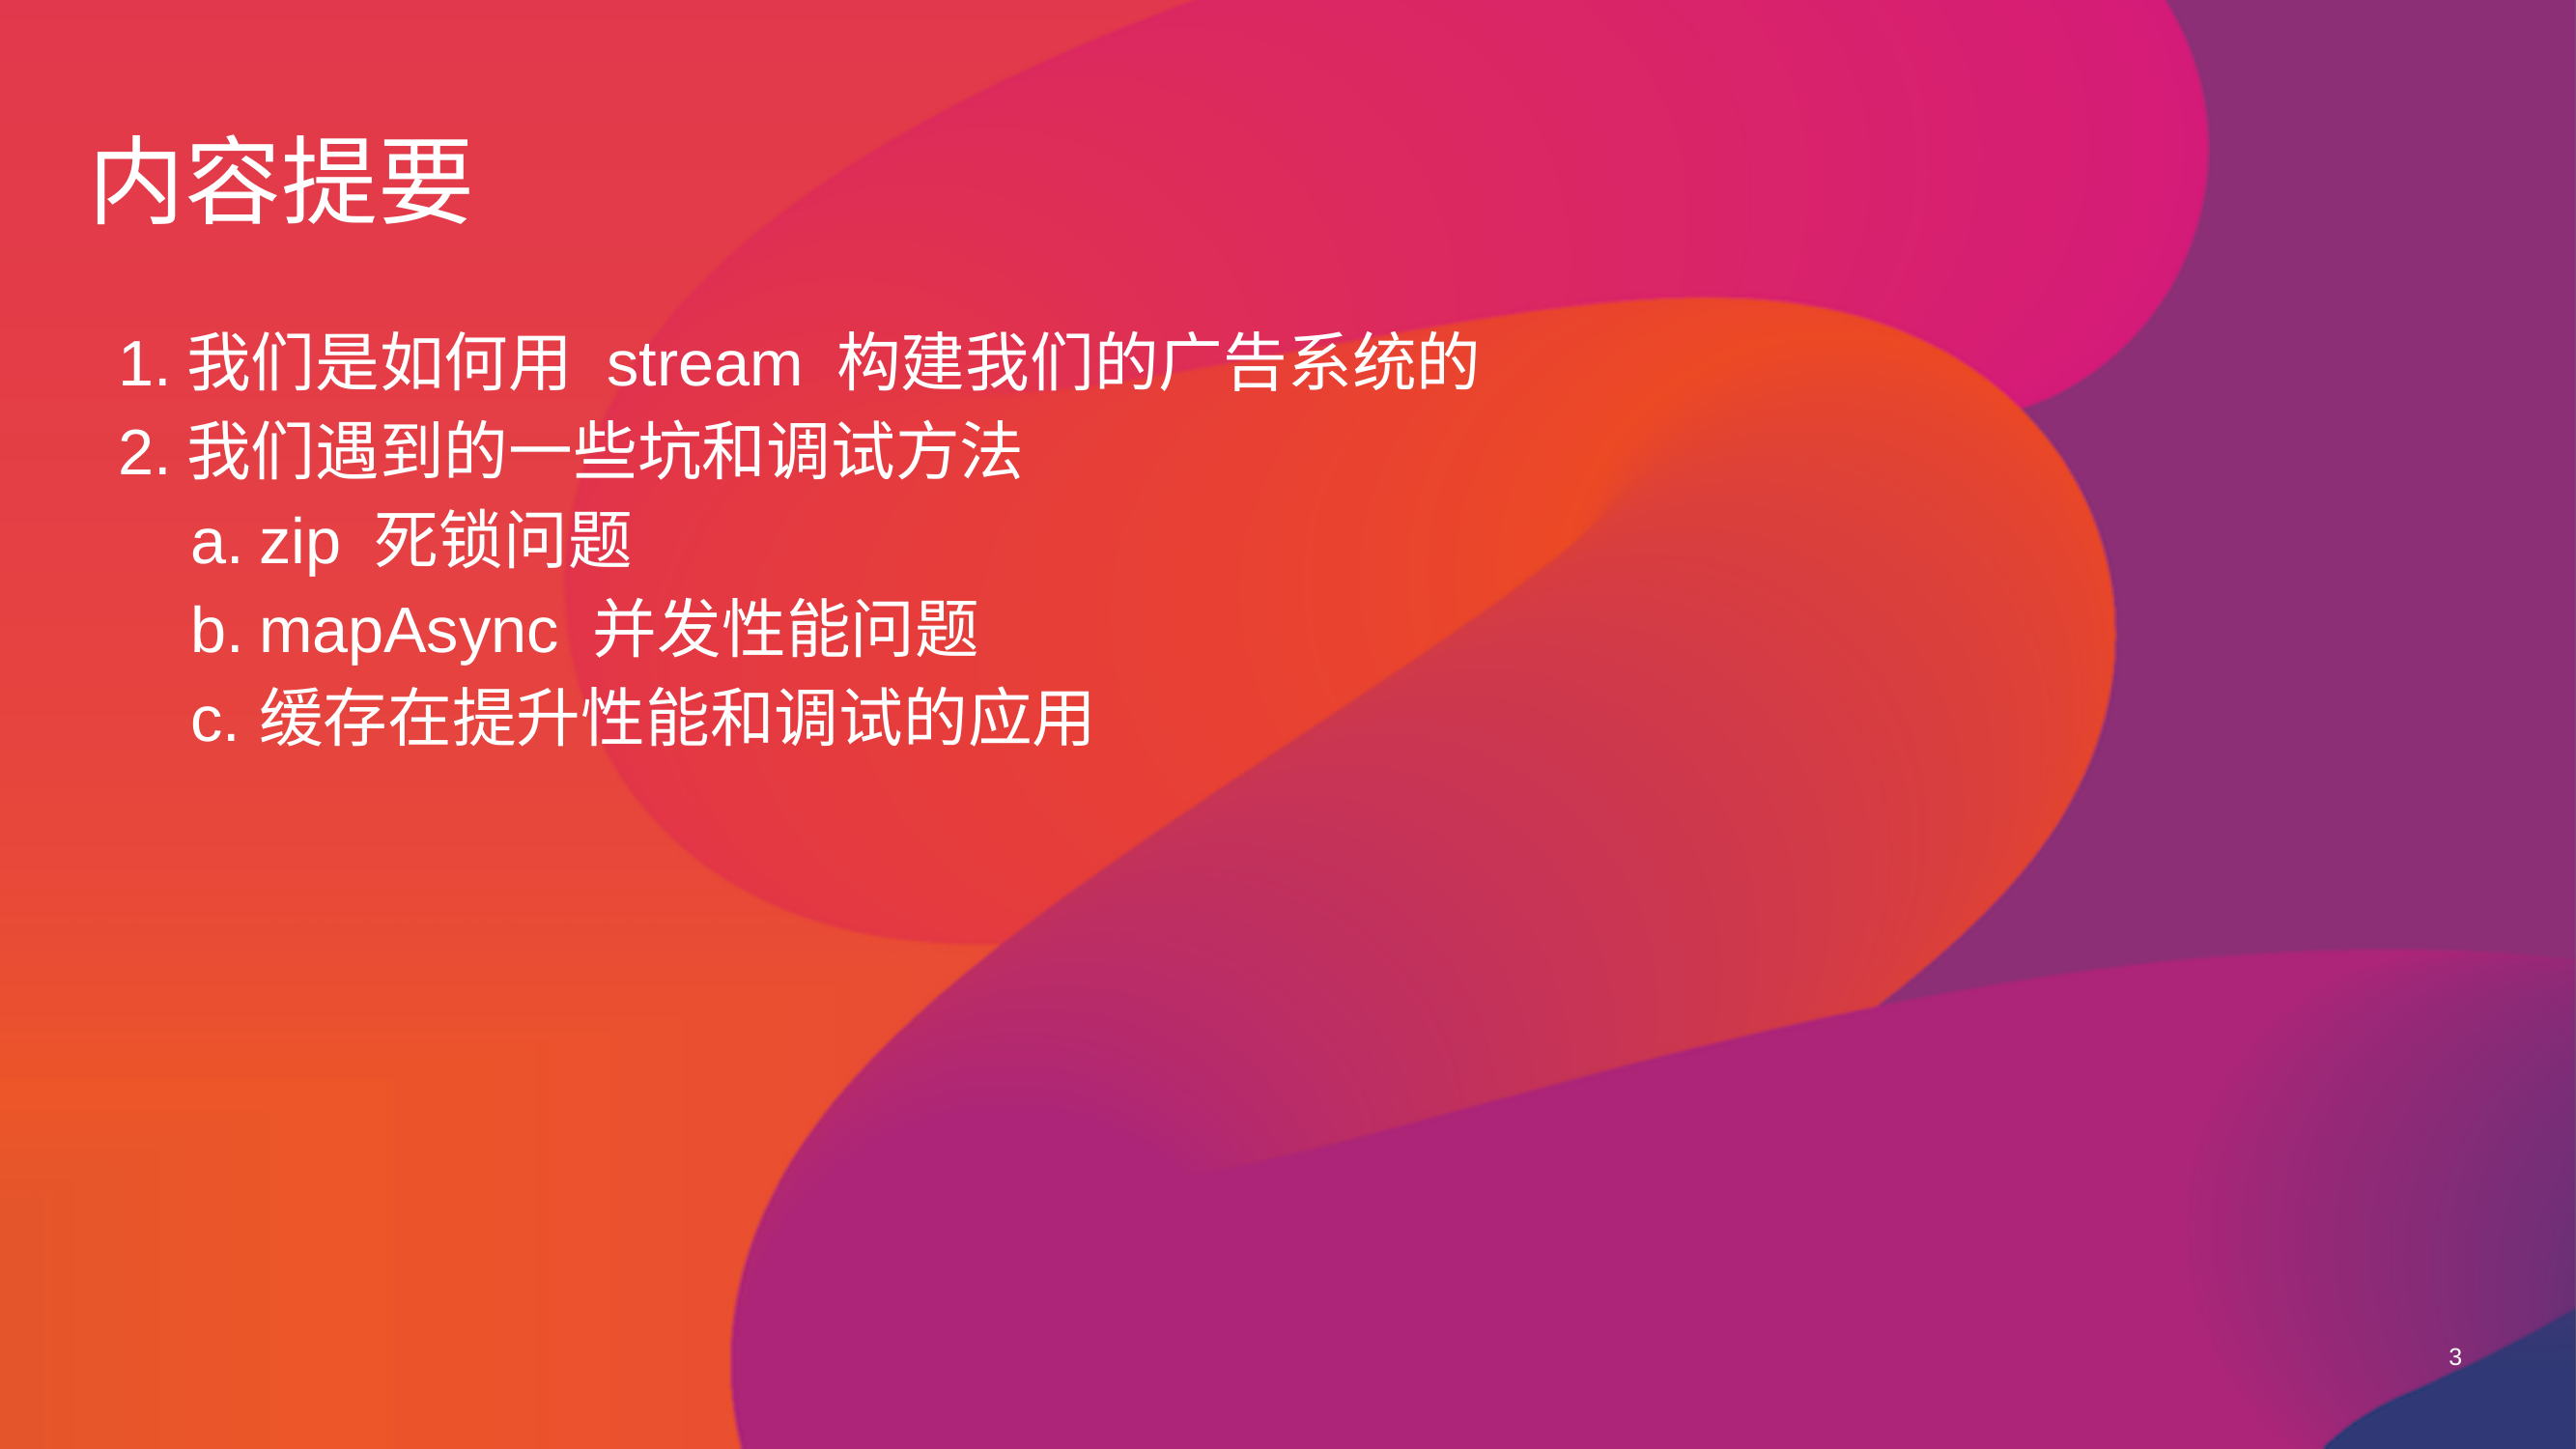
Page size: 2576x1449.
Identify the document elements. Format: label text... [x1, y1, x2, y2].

picture [0, 0, 2576, 1449]
slide_number ‹#› [2417, 1341, 2495, 1418]
list 我们是如何用 stream 构建我们的广告系统的 我们遇到的一些坑和调试方法 zip 死锁问题 mapAsync 并发性能问题 缓存在提升性能和调试的应用 [88, 284, 2495, 1299]
title 内容提要 [88, 83, 2488, 274]
